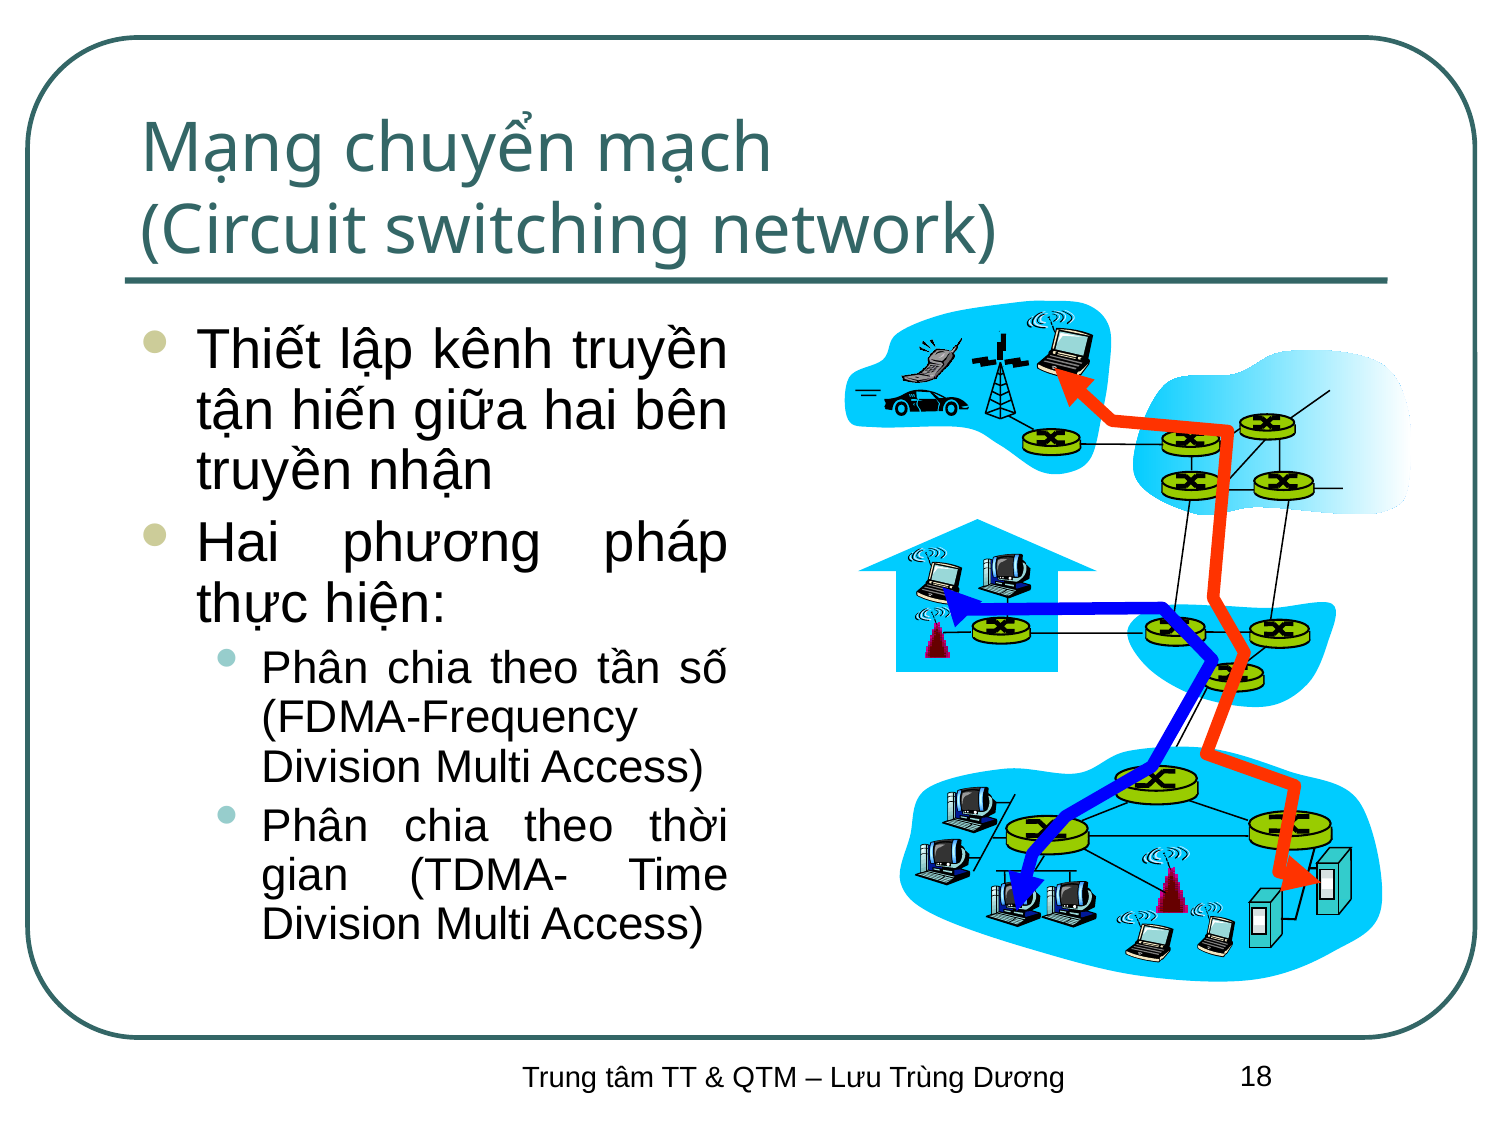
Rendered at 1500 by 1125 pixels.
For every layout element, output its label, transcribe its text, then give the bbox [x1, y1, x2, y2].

list Thiết lập kênh truyền tận hiến giữa hai bên truyền nhận Hai phương pháp thực hiện: Phân chia theo tần số (FDMA-Frequency Division Multi Access) Phân chia theo thời gian (TDMA- Time Division Multi Access) [125, 312, 744, 975]
title Mạng chuyển mạch (Circuit switching network) [125, 87, 1388, 275]
slide_number 18 [1125, 1050, 1388, 1125]
footer Trung tâm TT & QTM – Lưu Trùng Dương [462, 1050, 1125, 1125]
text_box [843, 299, 1413, 984]
